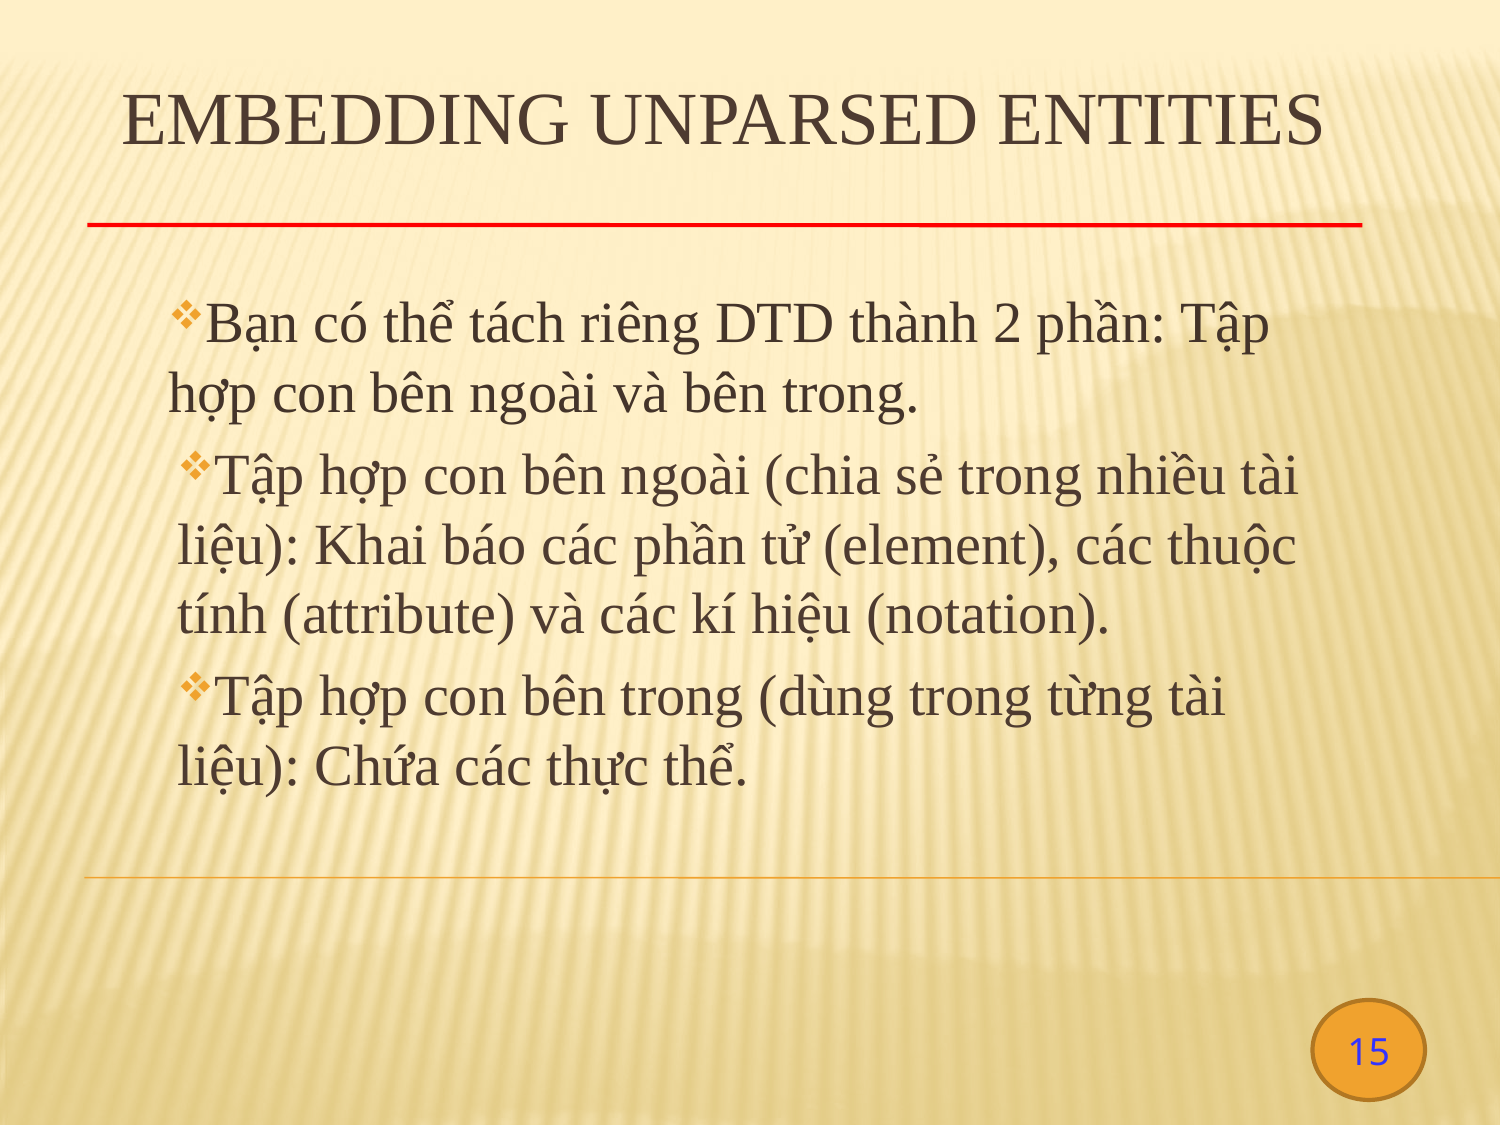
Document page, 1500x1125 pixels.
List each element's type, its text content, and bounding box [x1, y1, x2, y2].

title Embedding Unparsed Entities [87, 62, 1363, 188]
subtitle Bạn có thể tách riêng DTD thành 2 phần: Tập hợp con bên ngoài và bên trong. Tập hợp con bên ngoài (chia sẻ trong nhiều tài liệu): Khai báo các phần tử (element), các thuộc tính (attribute) và các kí hiệu (notation). Tập hợp con bên trong (dùng trong từng tài liệu): Chứa các thực thể. [87, 275, 1375, 1038]
text_box 15 [1310, 997, 1428, 1103]
